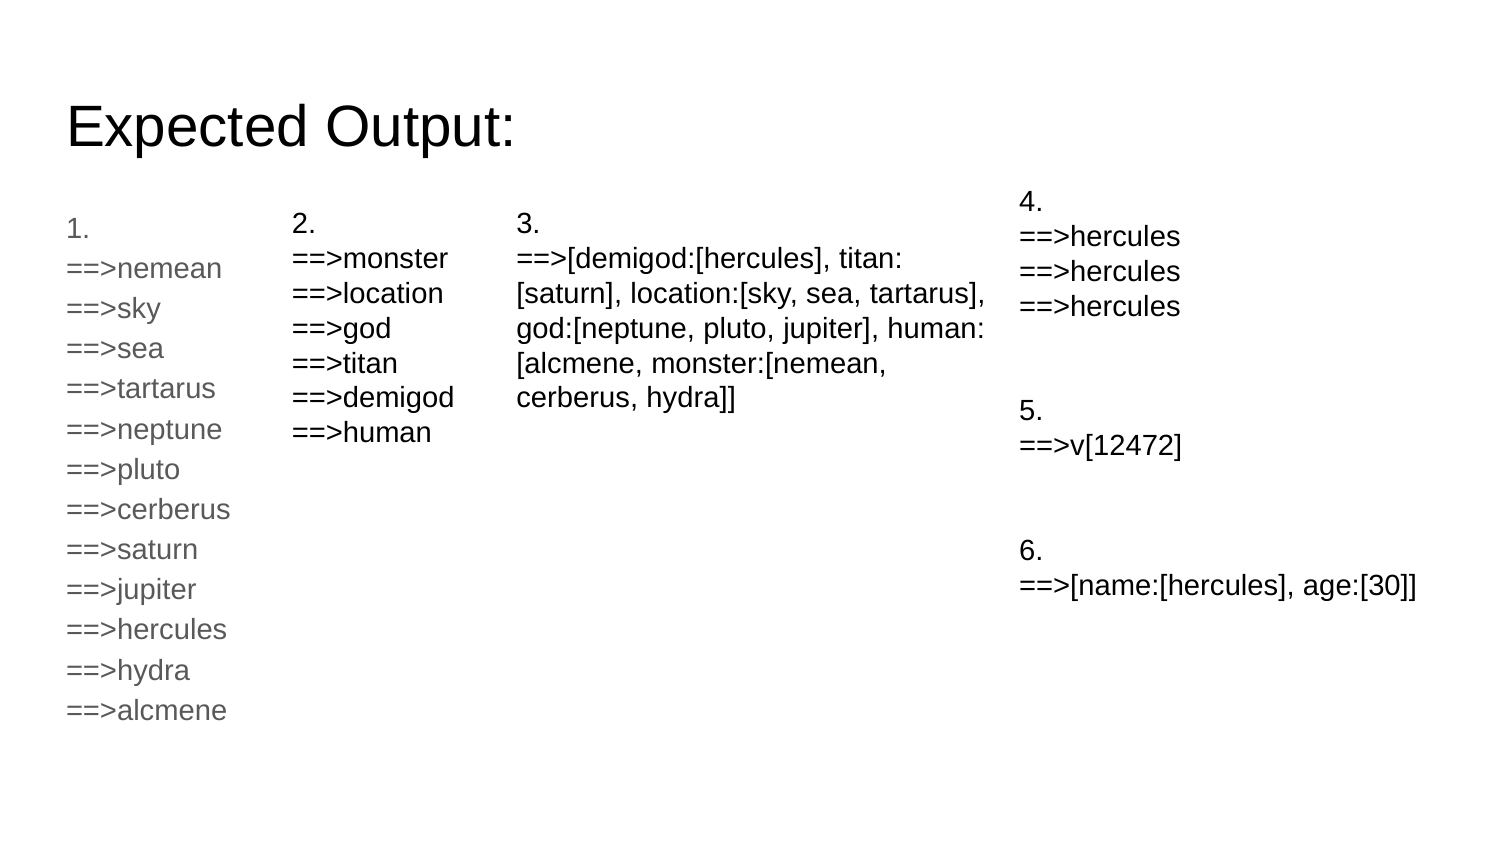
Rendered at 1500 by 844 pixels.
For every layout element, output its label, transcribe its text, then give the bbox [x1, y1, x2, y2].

text_box 4. ==>hercules ==>hercules ==>hercules 5. ==>v[12472] 6. ==>[name:[hercules], age:[30]] [1004, 166, 1449, 719]
text_box 2. ==>monster ==>location ==>god ==>titan ==>demigod ==>human [276, 189, 502, 747]
list 1. ==>nemean ==>sky ==>sea ==>tartarus ==>neptune ==>pluto ==>cerberus ==>saturn ==>jupiter ==>hercules ==>hydra ==>alcmene [51, 189, 266, 750]
text_box 3. ==>[demigod:[hercules], titan:[saturn], location:[sky, sea, tartarus], god:[neptune, pluto, jupiter], human:[alcmene, monster:[nemean, cerberus, hydra]] [501, 189, 1005, 728]
title Expected Output: [51, 72, 1449, 167]
